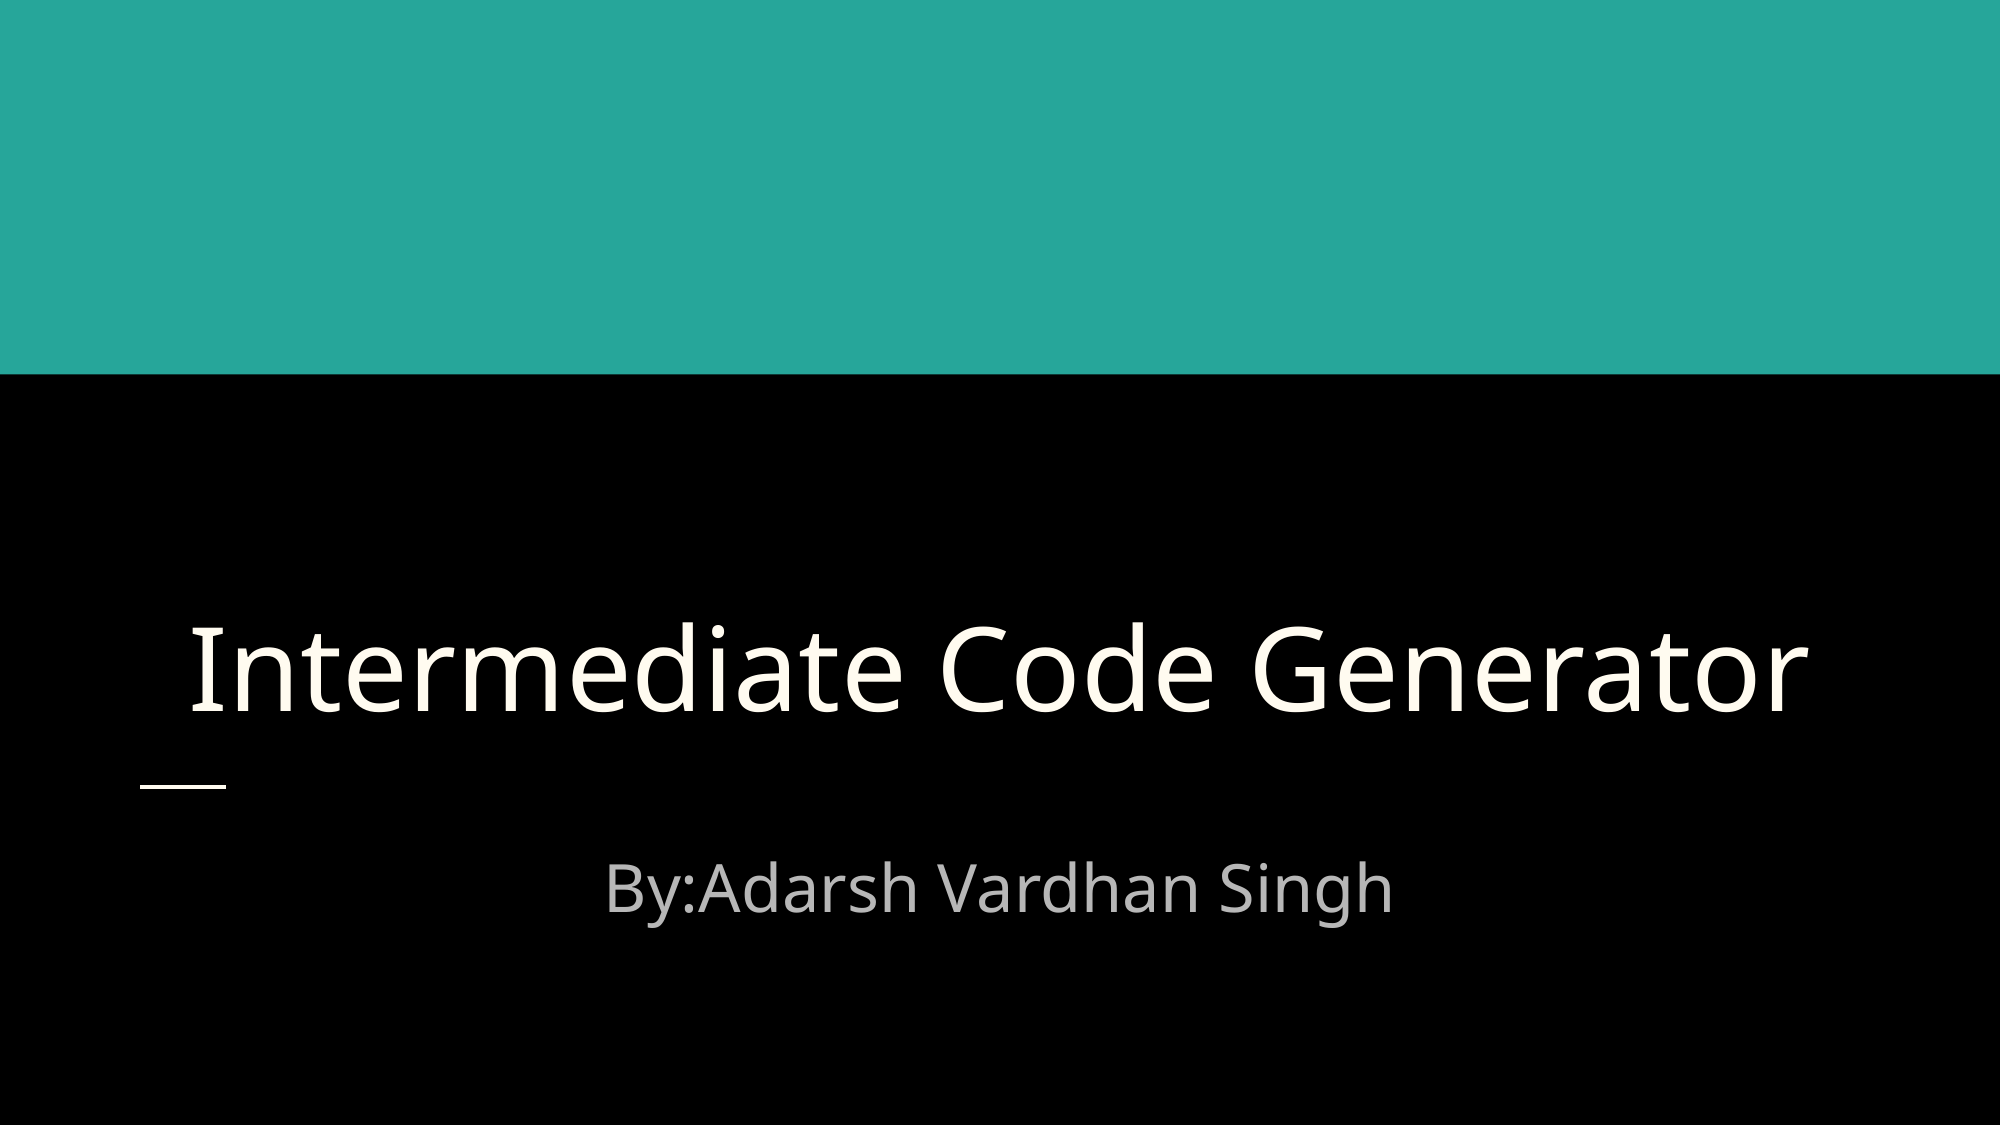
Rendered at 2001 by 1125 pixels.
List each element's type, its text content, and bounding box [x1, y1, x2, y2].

subtitle By:Adarsh Vardhan Singh [112, 840, 1888, 1013]
title Intermediate Code Generator [112, 414, 1888, 748]
